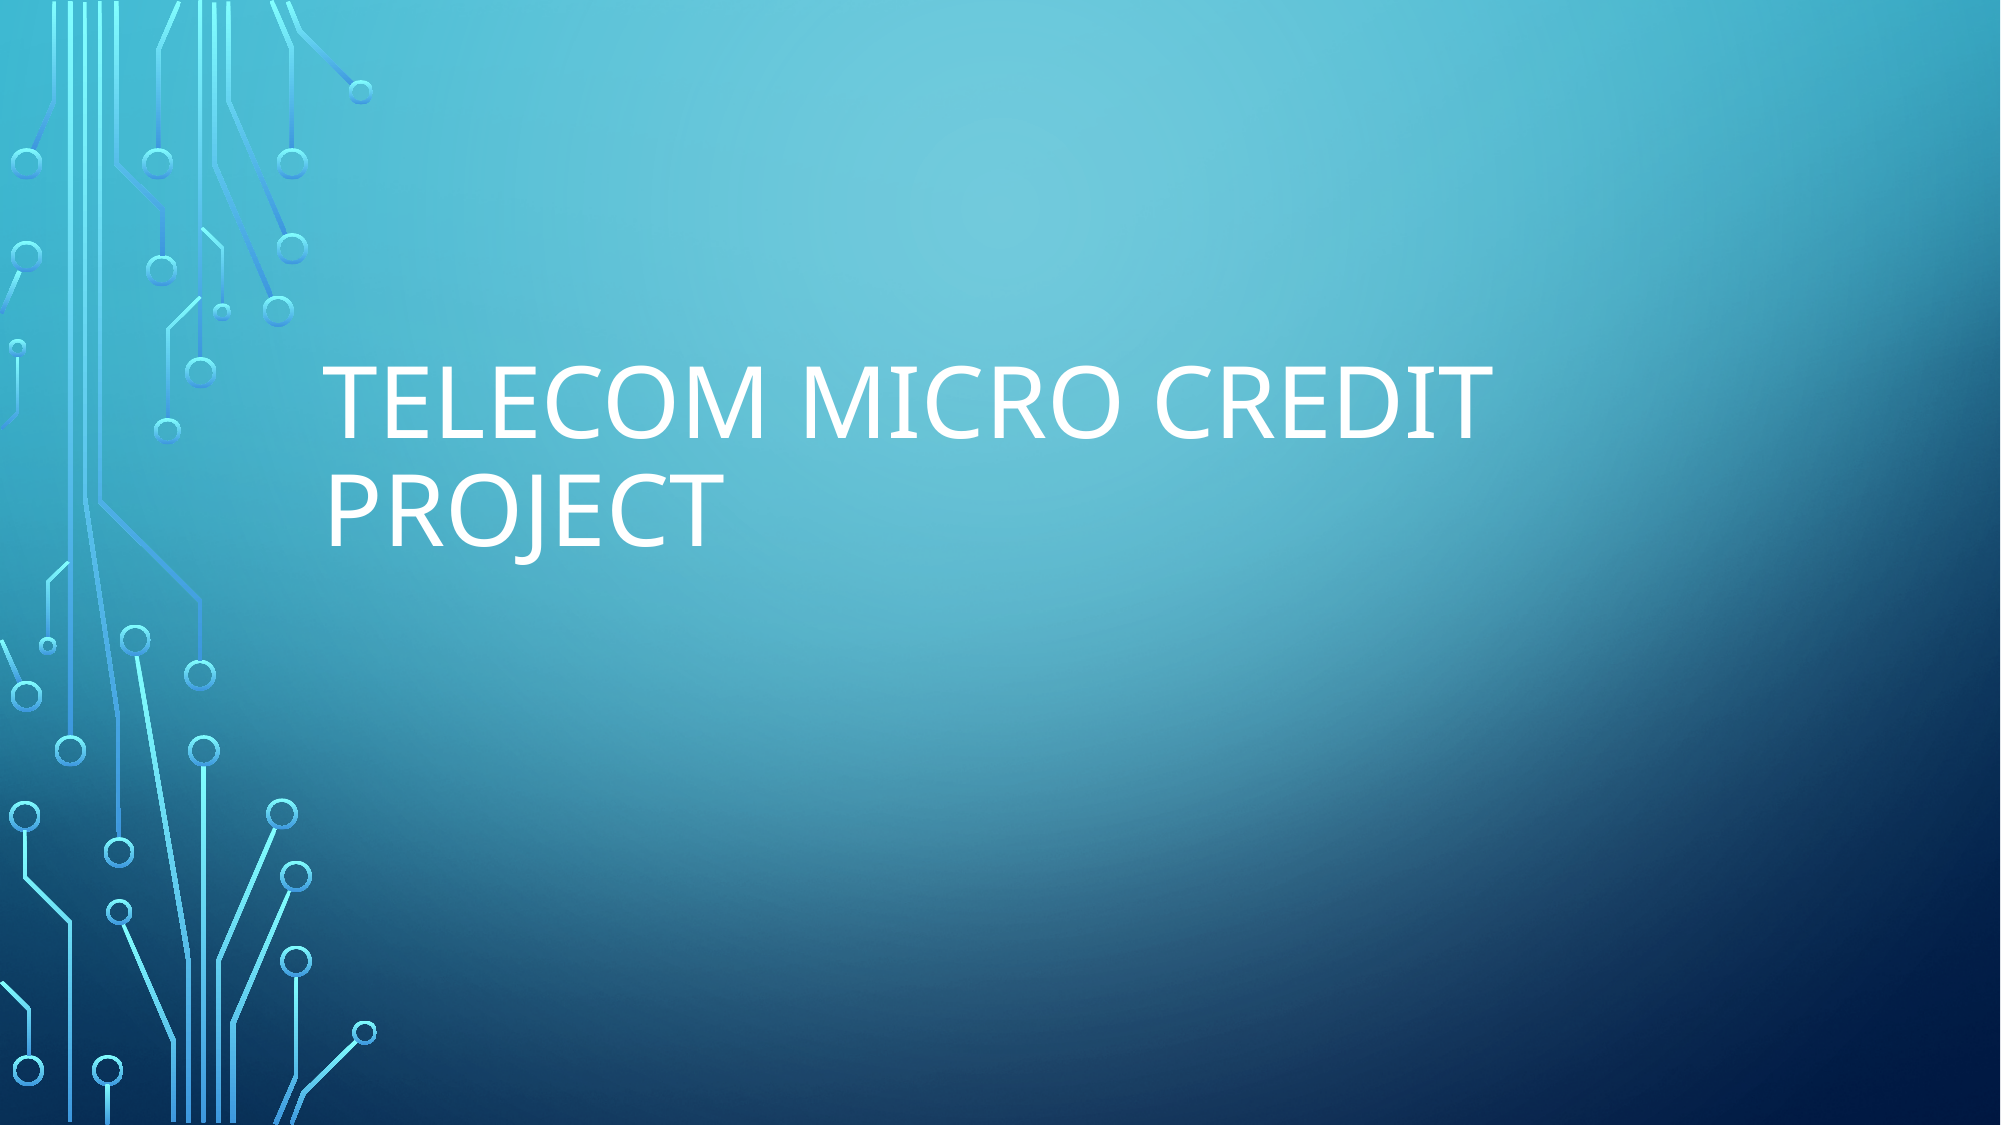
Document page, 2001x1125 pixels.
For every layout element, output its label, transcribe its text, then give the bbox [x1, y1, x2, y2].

title TELECOm MICRO CREDIT PROJECT [307, 184, 1750, 576]
